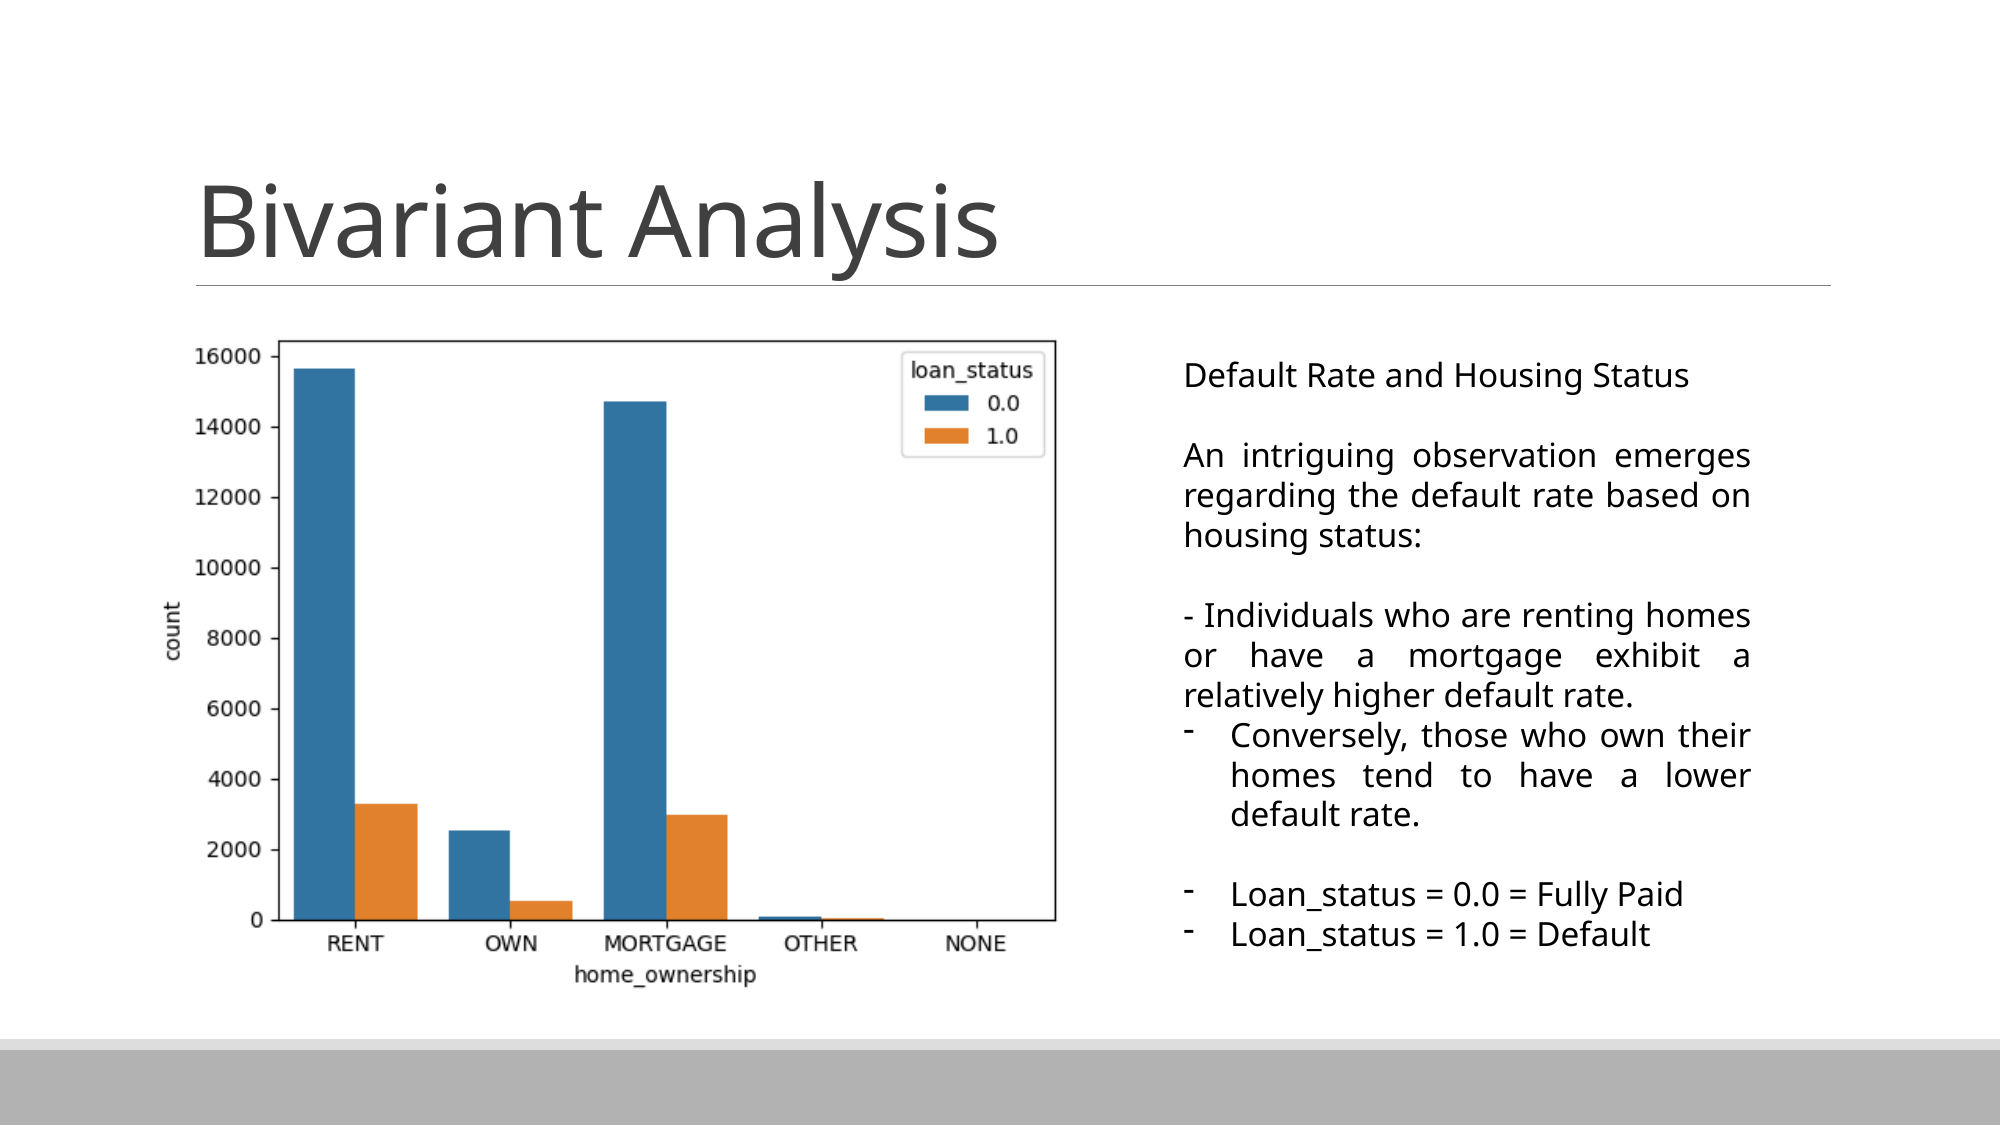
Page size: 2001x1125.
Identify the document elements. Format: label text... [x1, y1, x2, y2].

picture [147, 325, 1069, 1003]
text_box Default Rate and Housing Status An intriguing observation emerges regarding the default rate based on housing status: - Individuals who are renting homes or have a mortgage exhibit a relatively higher default rate. Conversely, those who own their homes tend to have a lower default rate. Loan_status = 0.0 = Fully Paid Loan_status = 1.0 = Default [1168, 347, 1767, 961]
title Bivariant Analysis [180, 47, 1830, 285]
